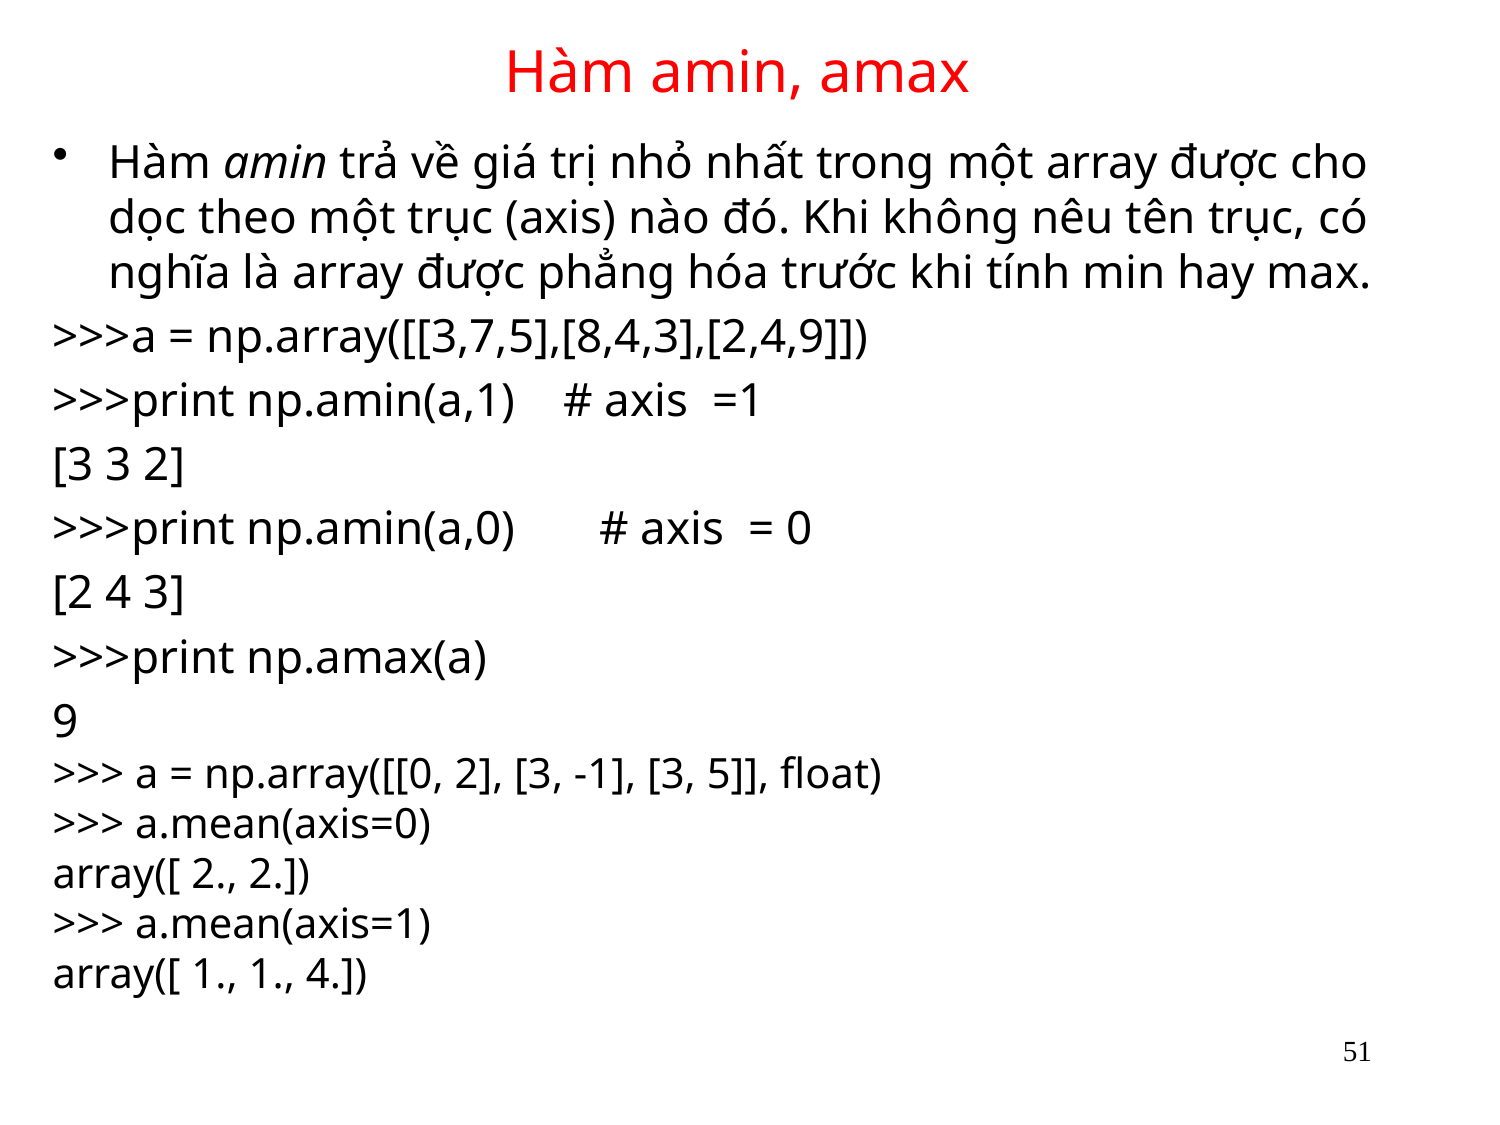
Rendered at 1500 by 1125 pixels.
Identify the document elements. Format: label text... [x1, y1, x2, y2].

slide_number 51 [1074, 1025, 1388, 1100]
list Hàm amin trả về giá trị nhỏ nhất trong một array được cho dọc theo một trục (axis) nào đó. Khi không nêu tên trục, có nghĩa là array được phẳng hóa trước khi tính min hay max. >>>a = np.array([[3,7,5],[8,4,3],[2,4,9]]) >>>print np.amin(a,1) # axis =1 [3 3 2] >>>print np.amin(a,0) # axis = 0 [2 4 3] >>>print np.amax(a) 9 >>> a = np.array([[0, 2], [3, -1], [3, 5]], float) >>> a.mean(axis=0) array([ 2., 2.]) >>> a.mean(axis=1) array([ 1., 1., 4.]) [37, 125, 1450, 1050]
title Hàm amin, amax [99, 37, 1375, 100]
